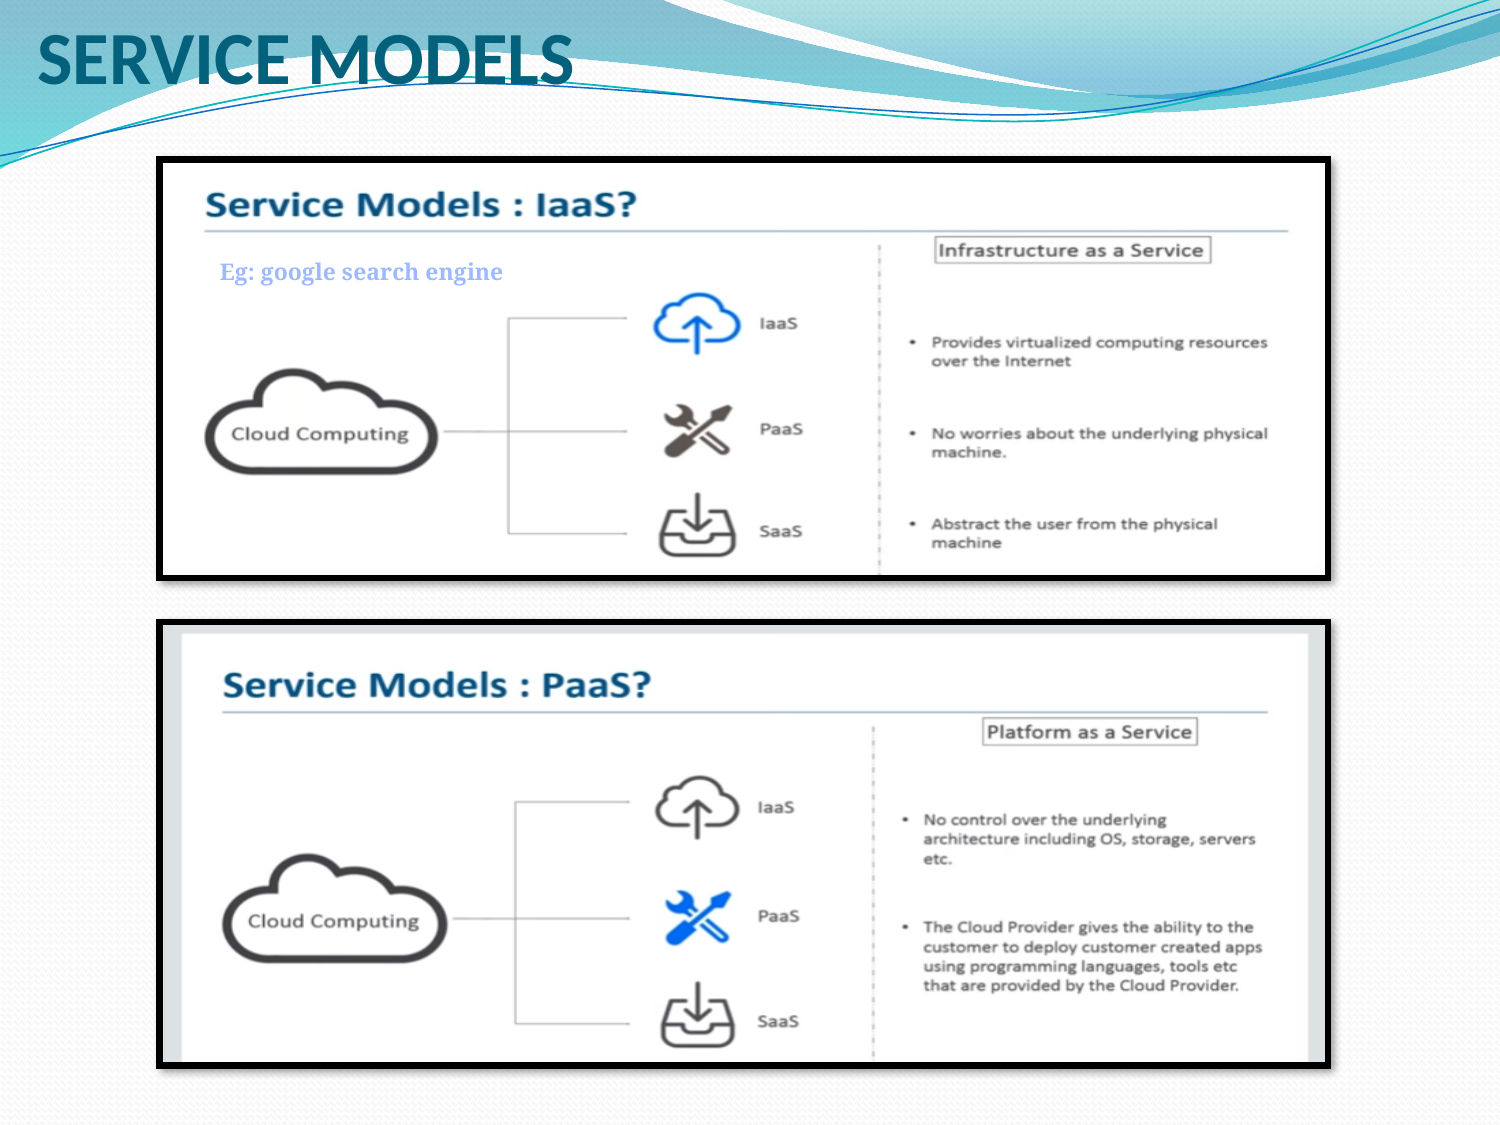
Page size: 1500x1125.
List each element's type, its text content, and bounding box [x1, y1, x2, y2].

title SERVICE MODELS [37, 0, 1413, 100]
picture [162, 162, 1326, 576]
picture [162, 624, 1326, 1063]
